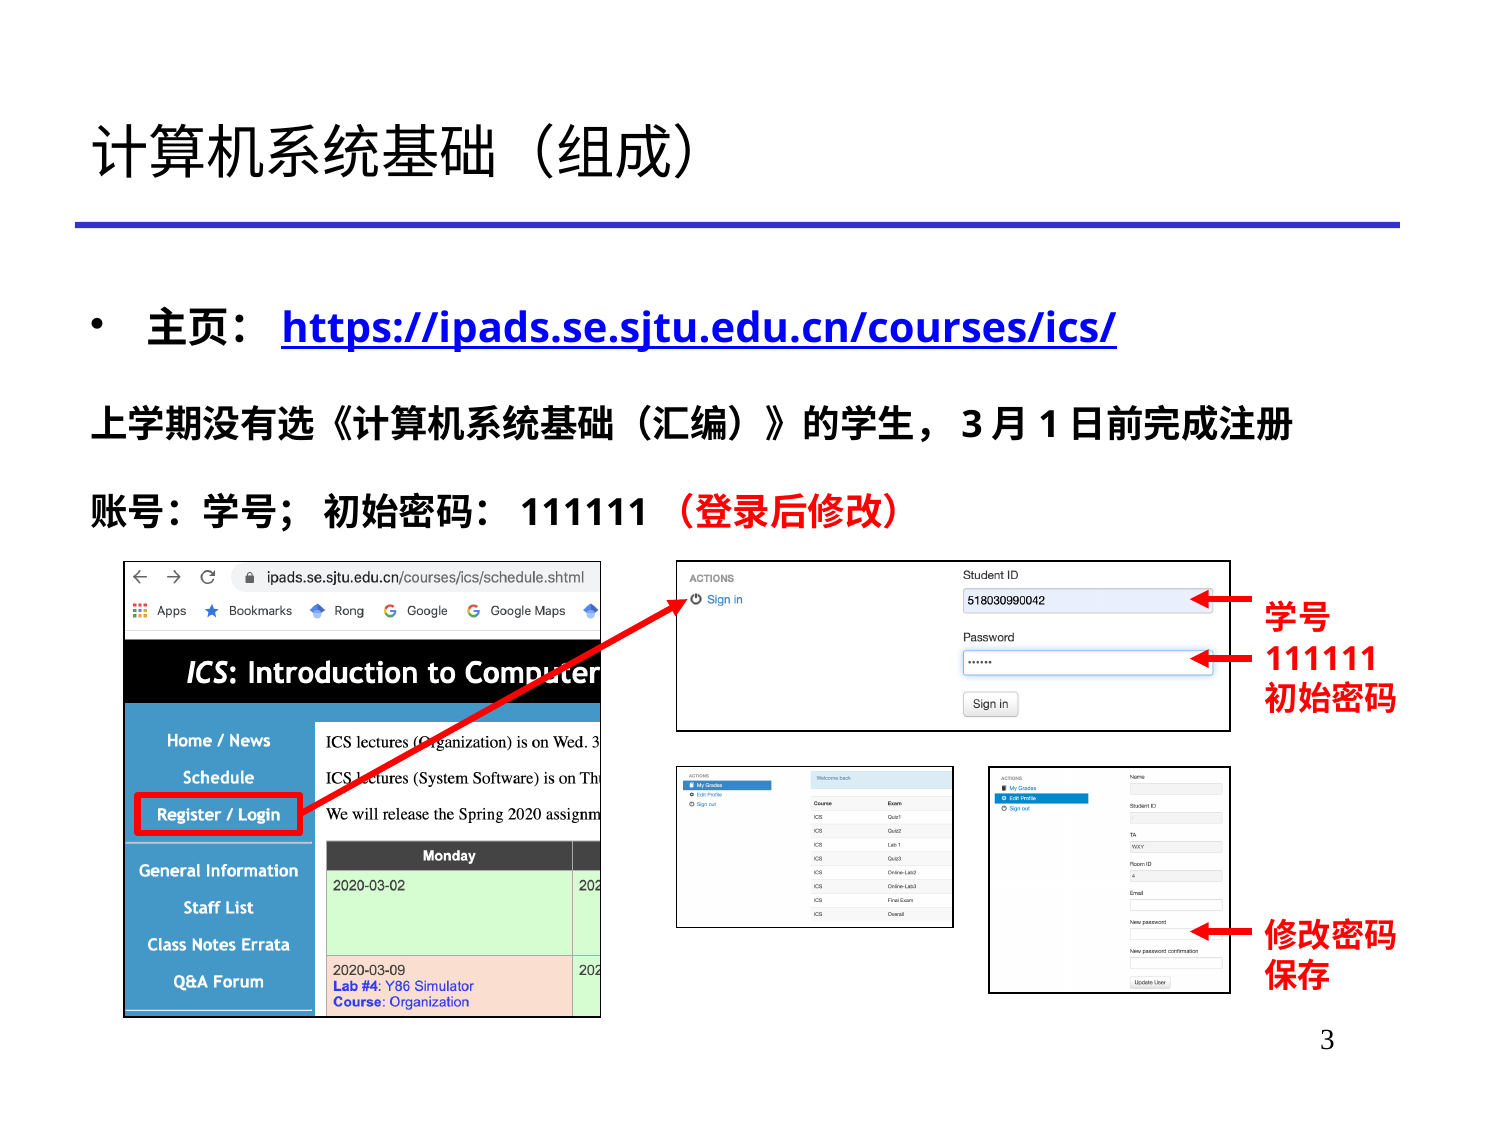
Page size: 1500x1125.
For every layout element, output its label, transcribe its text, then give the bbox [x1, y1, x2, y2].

text_box 111111 初始密码 [1249, 629, 1422, 725]
list 主页：https://ipads.se.sjtu.edu.cn/courses/ics/ 上学期没有选《计算机系统基础（汇编）》的学生，3月1日前完成注册 账号：学号； 初始密码：111111（登录后修改） [75, 262, 1438, 916]
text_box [299, 598, 688, 815]
title 计算机系统基础（组成） [75, 75, 1400, 225]
picture [989, 767, 1230, 993]
picture [677, 561, 1230, 731]
text_box 学号 [1249, 541, 1417, 629]
text_box 修改密码保存 [1250, 906, 1438, 1001]
picture [677, 766, 953, 928]
slide_number 3 [1137, 1012, 1351, 1088]
picture [124, 562, 601, 1017]
